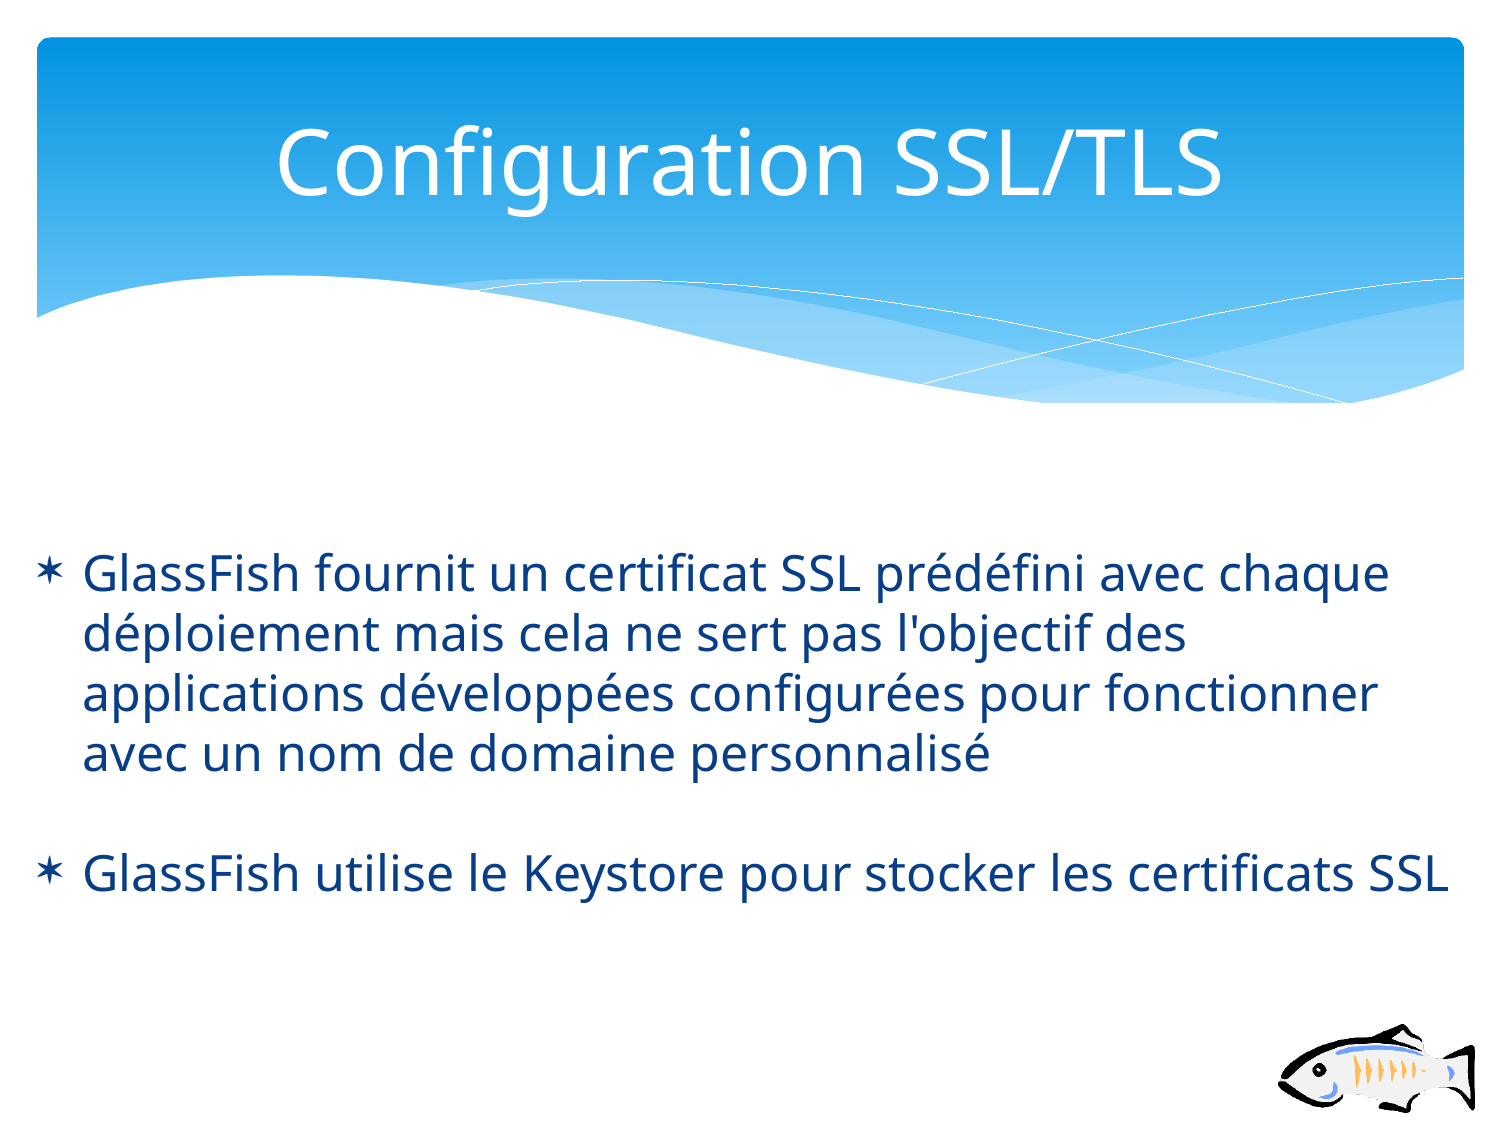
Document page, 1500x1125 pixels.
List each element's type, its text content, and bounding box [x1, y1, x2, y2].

picture [1277, 1024, 1476, 1113]
list GlassFish fournit un certificat SSL prédéfini avec chaque déploiement mais cela ne sert pas l'objectif des applications développées configurées pour fonctionner avec un nom de domaine personnalisé GlassFish utilise le Keystore pour stocker les certificats SSL [37, 403, 1463, 1041]
title Configuration SSL/TLS [75, 55, 1425, 261]
